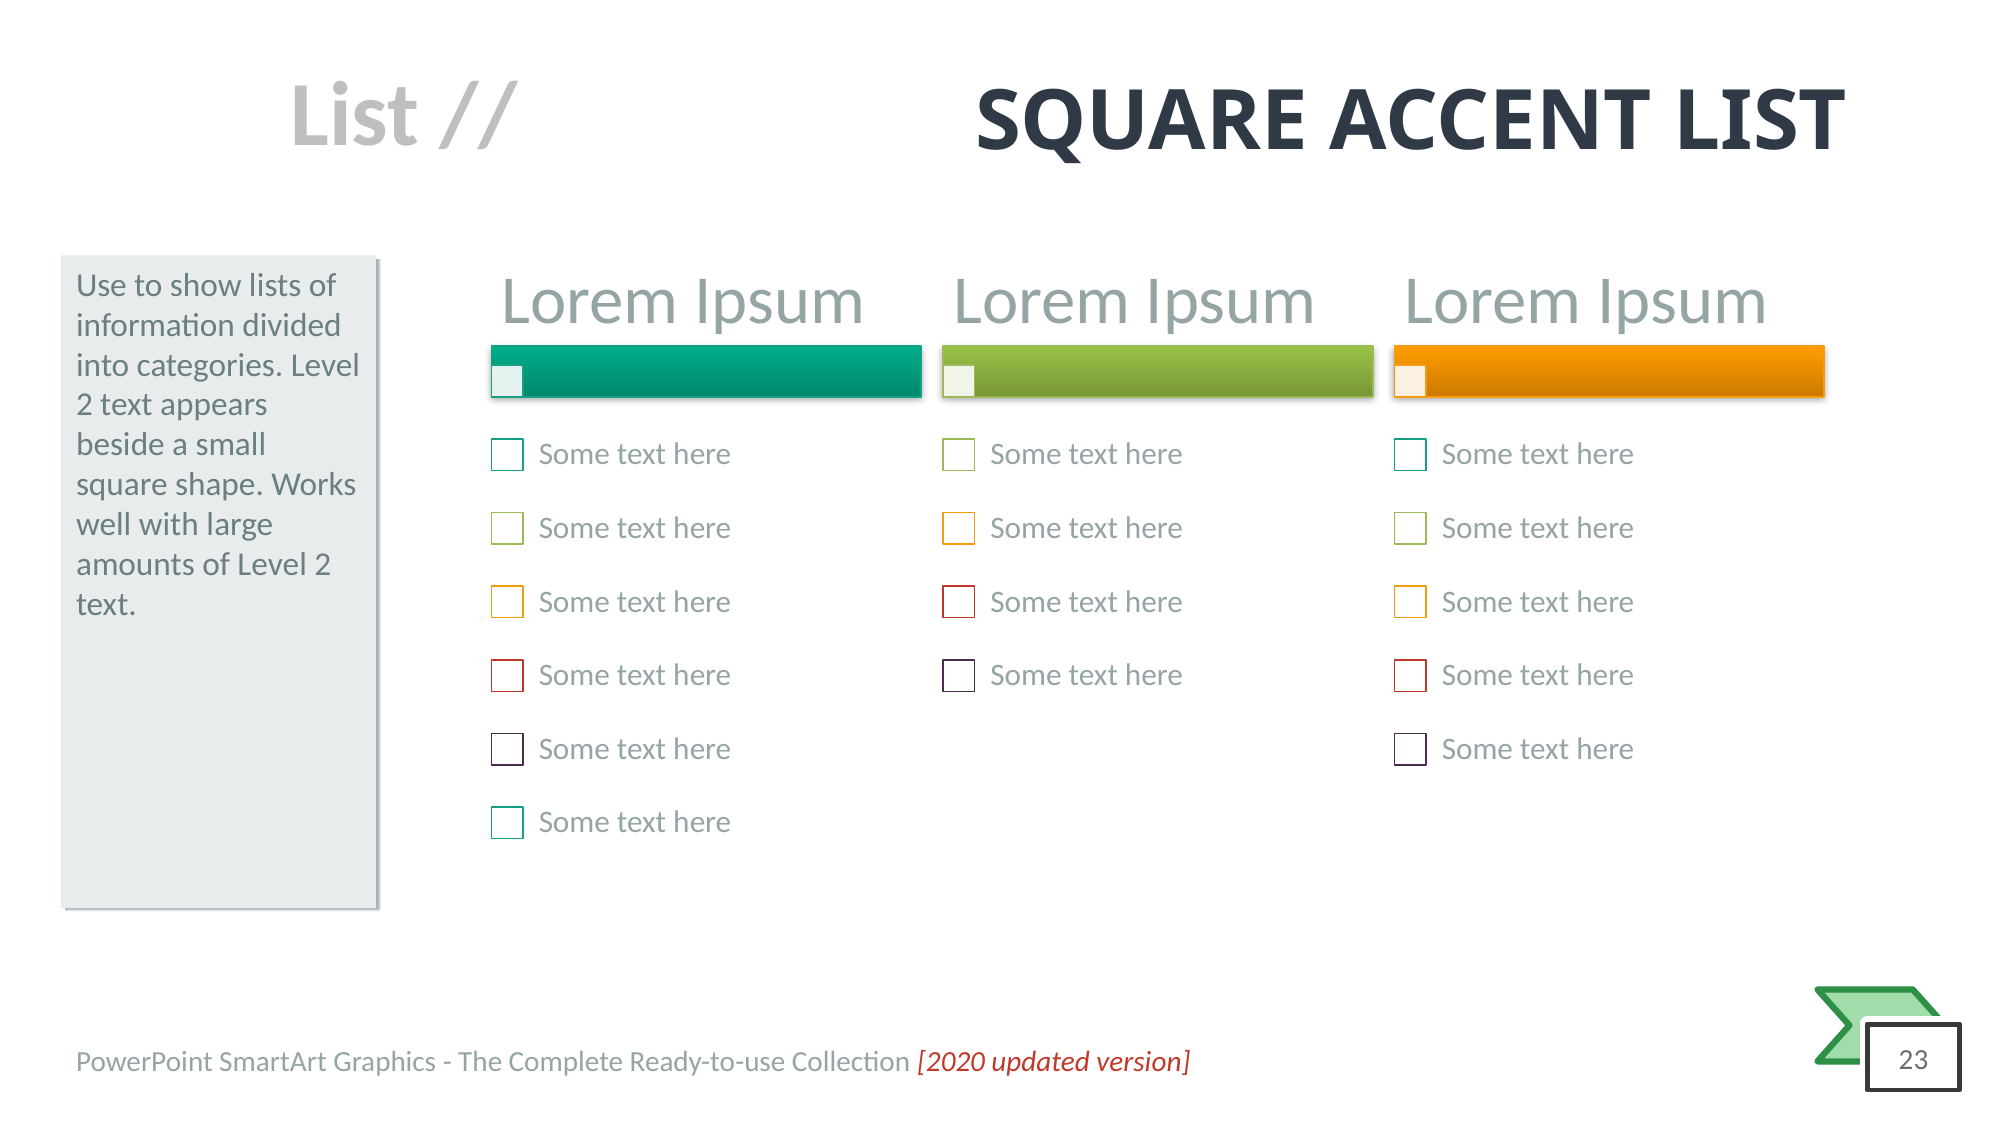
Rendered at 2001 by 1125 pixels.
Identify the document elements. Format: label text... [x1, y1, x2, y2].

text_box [491, 255, 1825, 860]
footer PowerPoint SmartArt Graphics - The Complete Ready-to-use Collection [2020 updated version] [60, 1030, 1320, 1091]
list Use to show lists of information divided into categories. Level 2 text appears beside a small square shape. Works well with large amounts of Level 2 text. [60, 255, 376, 909]
title SQUARE ACCENT LIST [453, 14, 1863, 218]
